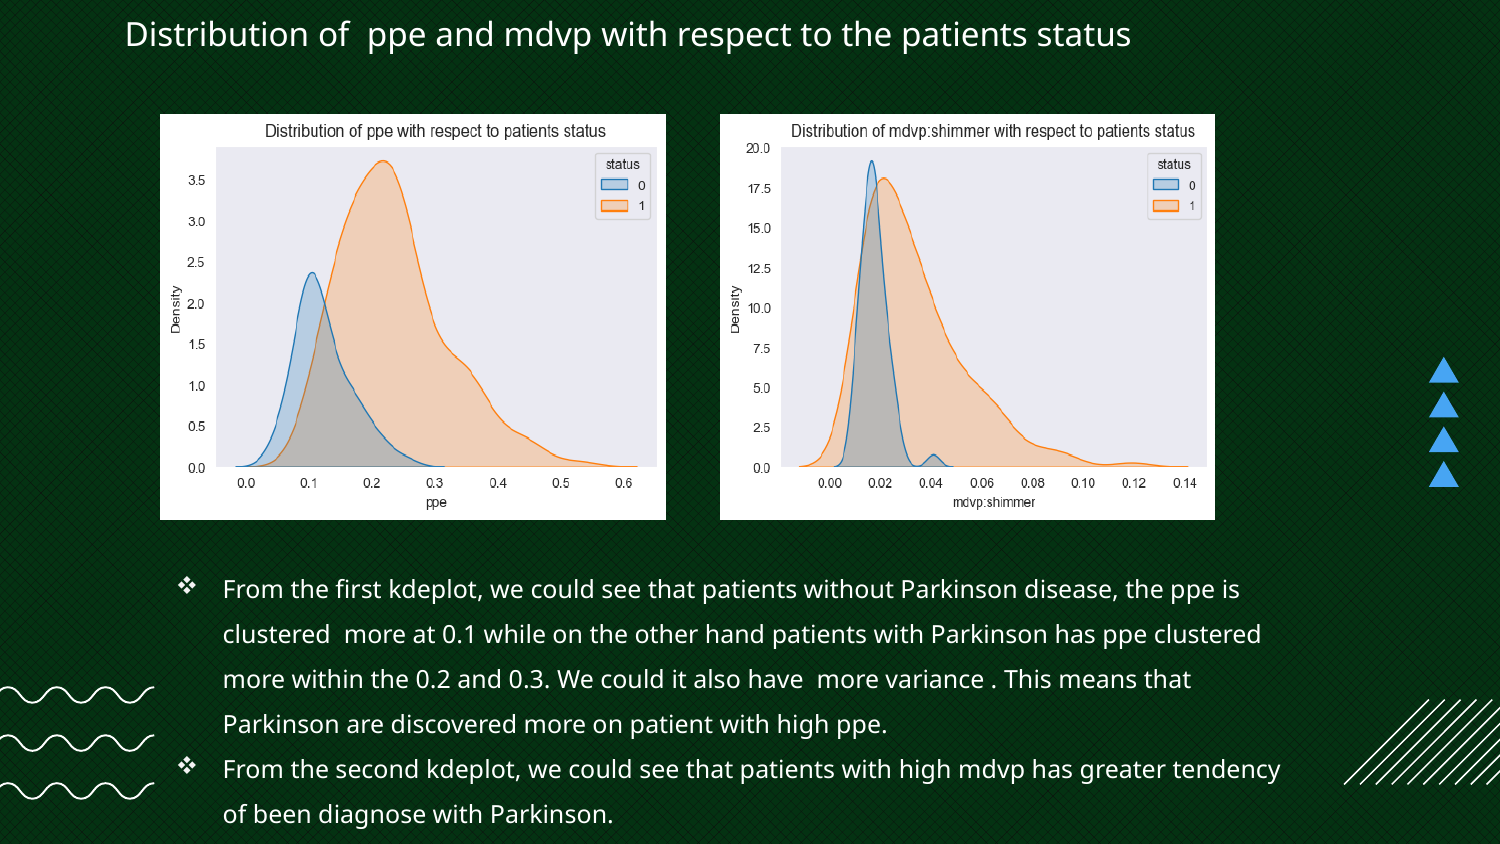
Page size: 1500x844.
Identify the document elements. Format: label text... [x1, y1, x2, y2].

title Distribution of ppe and mdvp with respect to the patients status [109, 13, 1375, 83]
text_box [0, 567, 1500, 844]
text_box From the first kdeplot, we could see that patients without Parkinson disease, the ppe is clustered more at 0.1 while on the other hand patients with Parkinson has ppe clustered more within the 0.2 and 0.3. We could it also have more variance . This means that Parkinson are discovered more on patient with high ppe. From the second kdeplot, we could see that patients with high mdvp has greater tendency of been diagnose with Parkinson. [160, 551, 1324, 836]
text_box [160, 113, 1215, 520]
